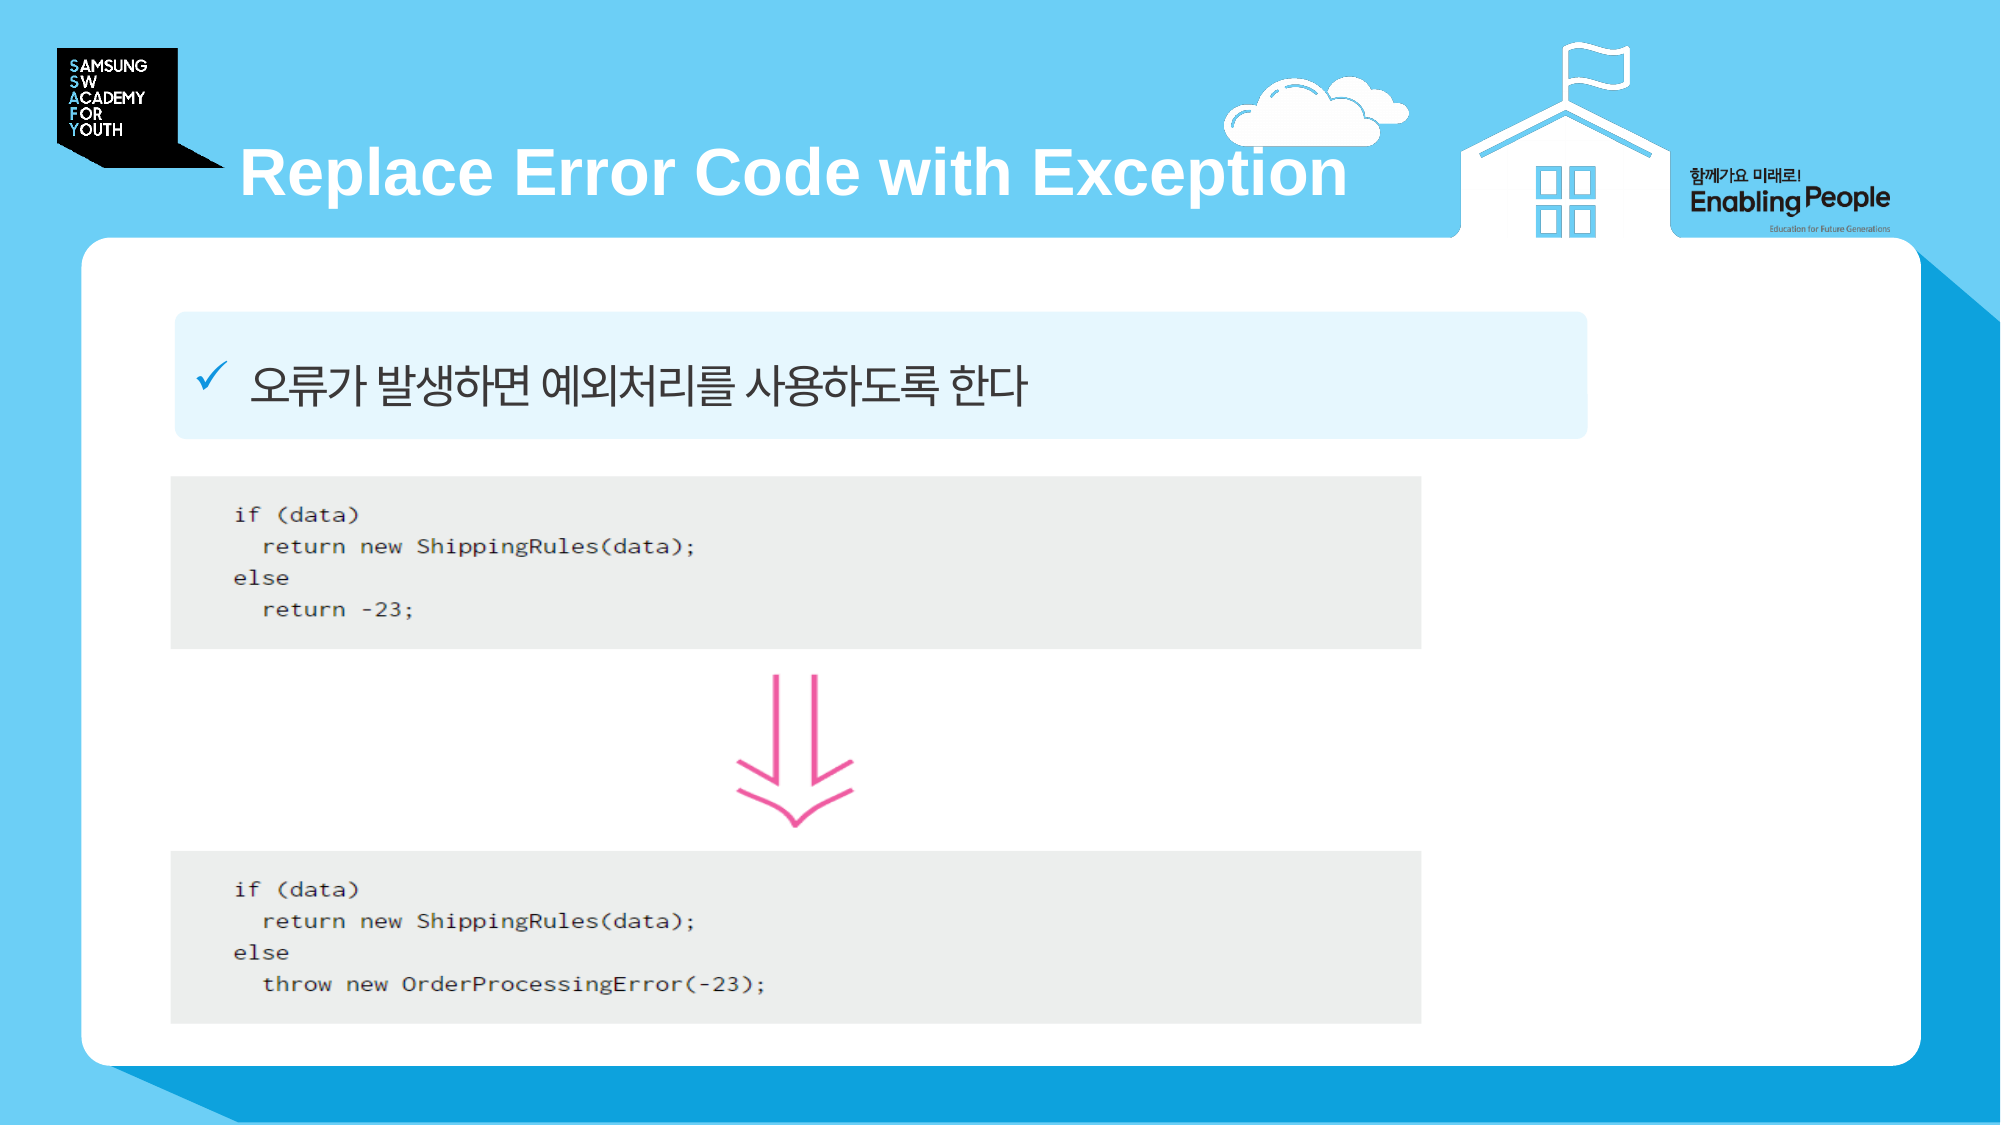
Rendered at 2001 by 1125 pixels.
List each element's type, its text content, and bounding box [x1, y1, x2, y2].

text_box 오류가 발생하면 예외처리를 사용하도록 한다 [174, 311, 1588, 440]
picture [156, 467, 1431, 1032]
picture [1450, 42, 1681, 238]
picture [1217, 72, 1416, 153]
picture [57, 48, 225, 168]
picture [1690, 168, 1890, 232]
title Replace Error Code with Exception [224, 130, 1374, 215]
